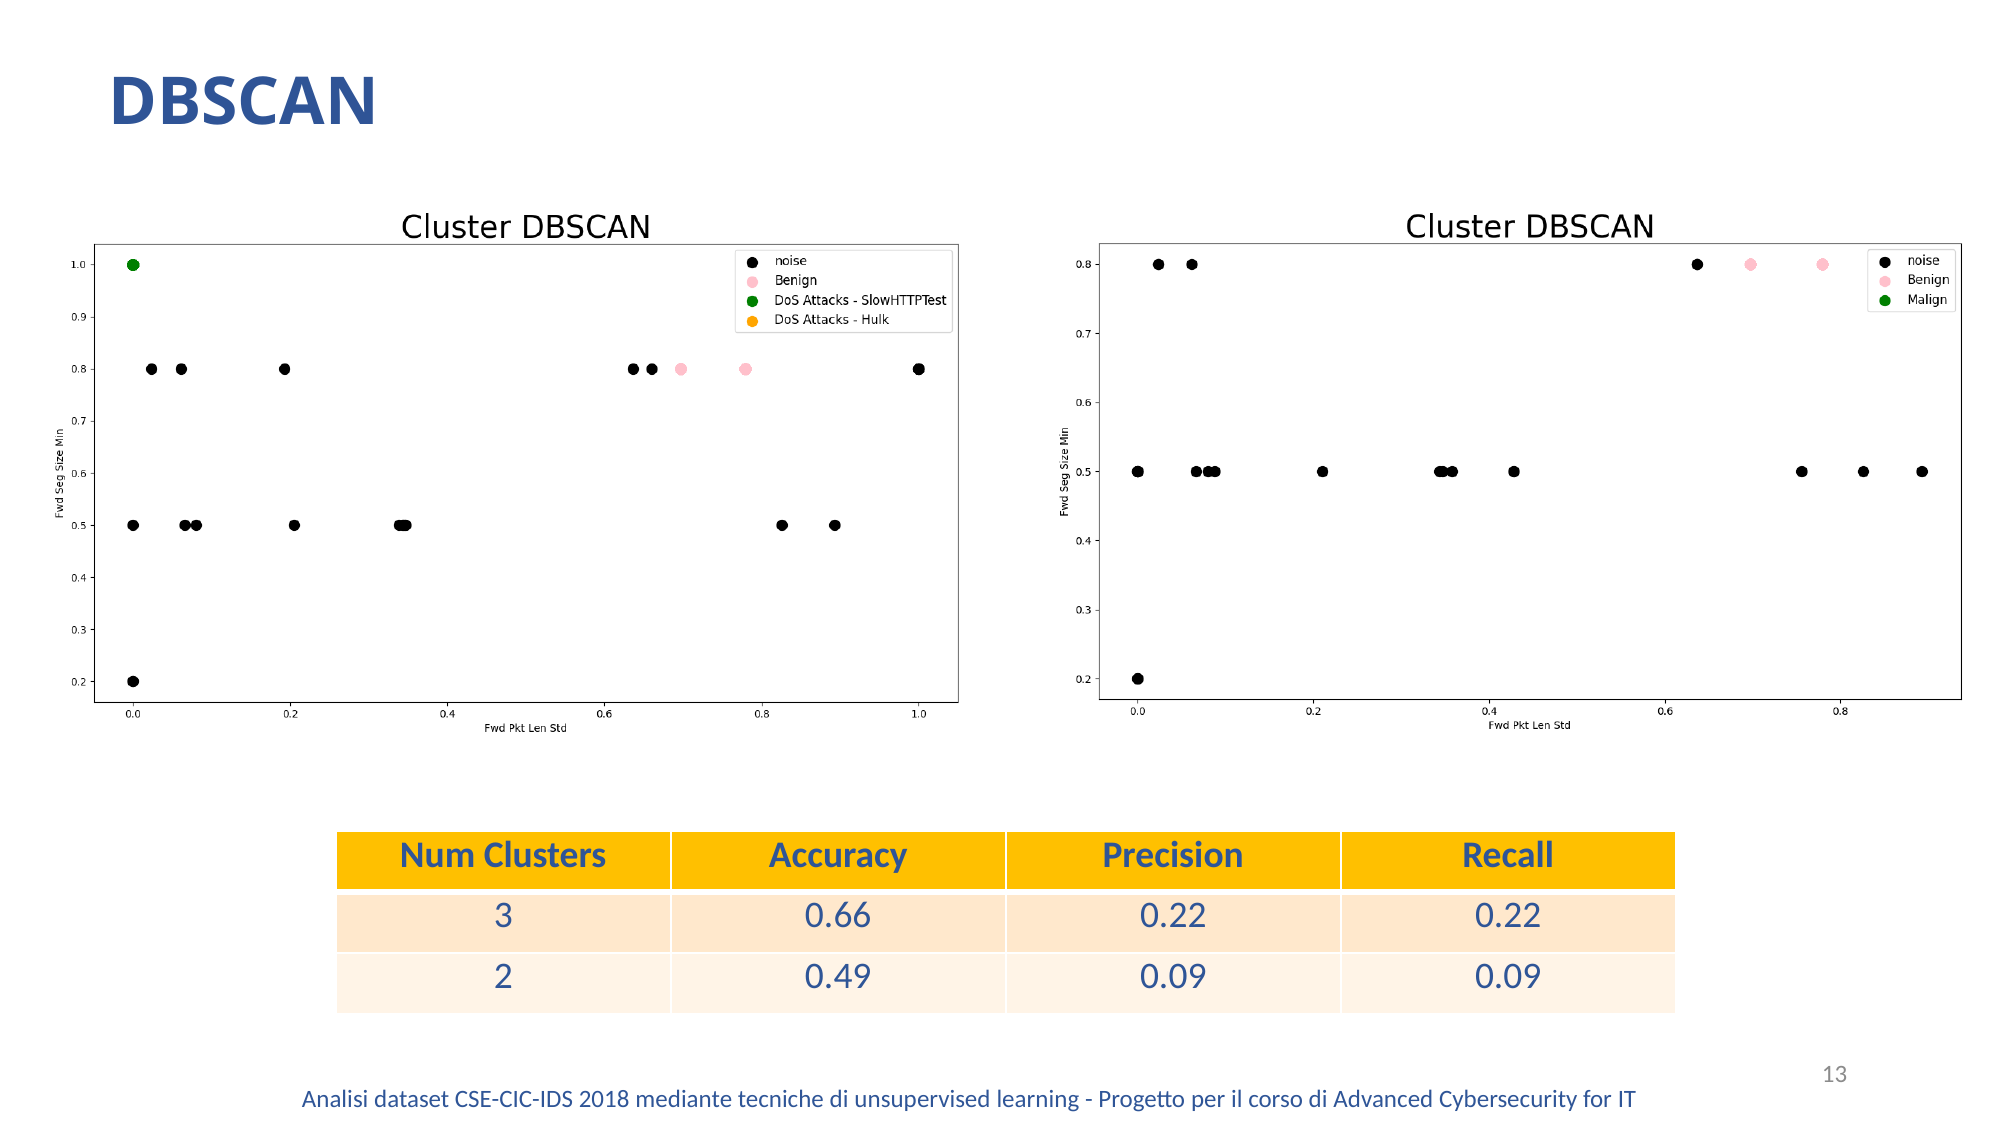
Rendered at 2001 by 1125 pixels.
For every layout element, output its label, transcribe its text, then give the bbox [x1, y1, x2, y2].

footer Analisi dataset CSE-CIC-IDS 2018 mediante tecniche di unsupervised learning - Progetto per il corso di Advanced Cybersecurity for IT [275, 1093, 1666, 1103]
table_header Precision [1007, 832, 1340, 889]
table_cell 2 [337, 954, 670, 1013]
table_cell 0.09 [1007, 954, 1340, 1013]
text_box DBSCAN [93, 58, 402, 147]
table_header Recall [1342, 832, 1675, 889]
table_cell 0.22 [1007, 895, 1340, 952]
picture [0, 172, 1069, 767]
slide_number 13 [1412, 1042, 1863, 1103]
table_cell 0.09 [1342, 954, 1675, 1013]
table_cell 0.49 [672, 954, 1005, 1013]
table_cell 3 [337, 895, 670, 952]
table_header Num Clusters [337, 832, 670, 889]
table_cell 0.22 [1342, 895, 1675, 952]
table_cell 0.66 [672, 895, 1005, 952]
table_header Accuracy [672, 832, 1005, 889]
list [959, 172, 2000, 764]
